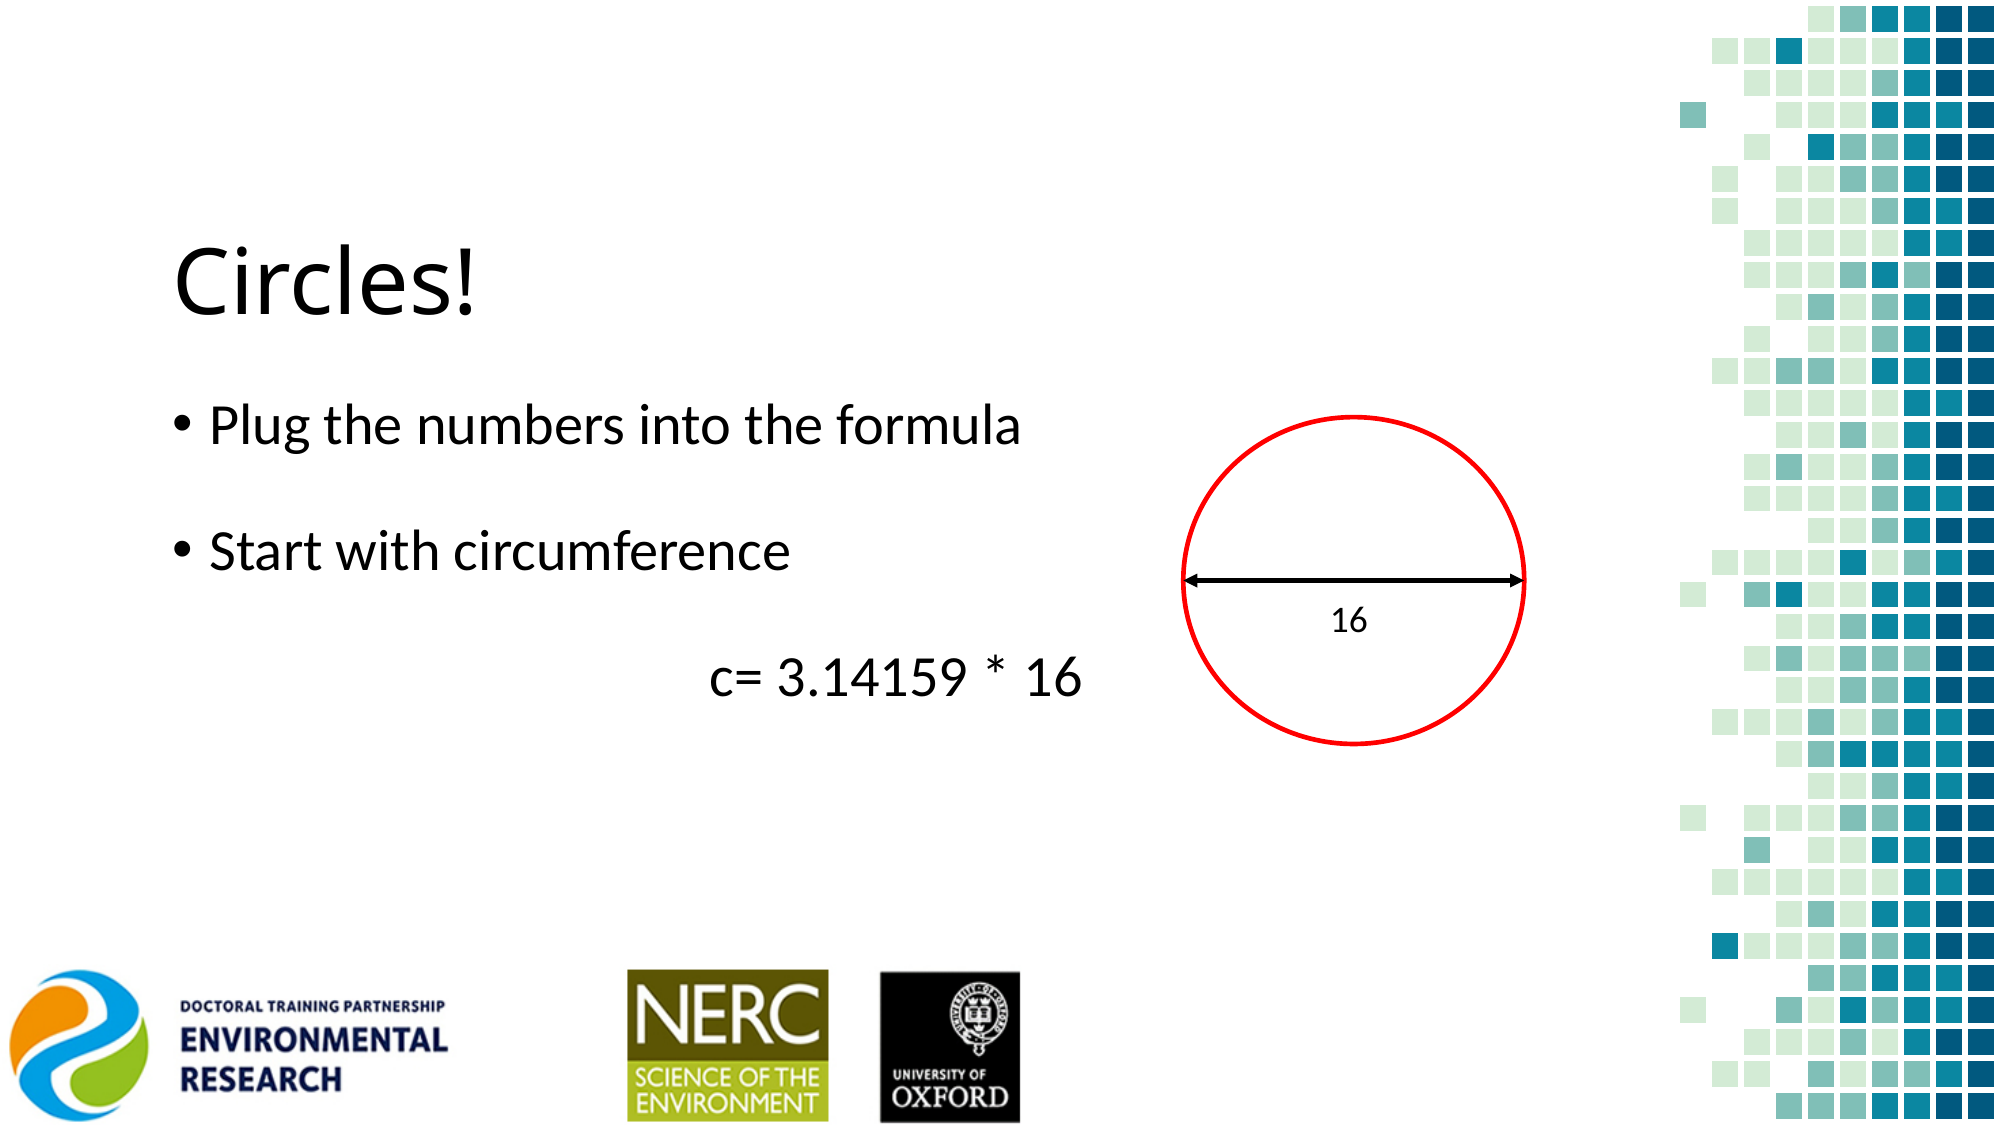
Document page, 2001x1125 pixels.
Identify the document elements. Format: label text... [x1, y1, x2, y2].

text_box 16 [1315, 588, 1393, 648]
title Circles! [157, 161, 1636, 350]
list Plug the numbers into the formula Start with circumference c= 3.14159 * 16 [157, 379, 1636, 964]
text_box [0, 964, 1676, 1125]
text_box [1182, 416, 1526, 746]
